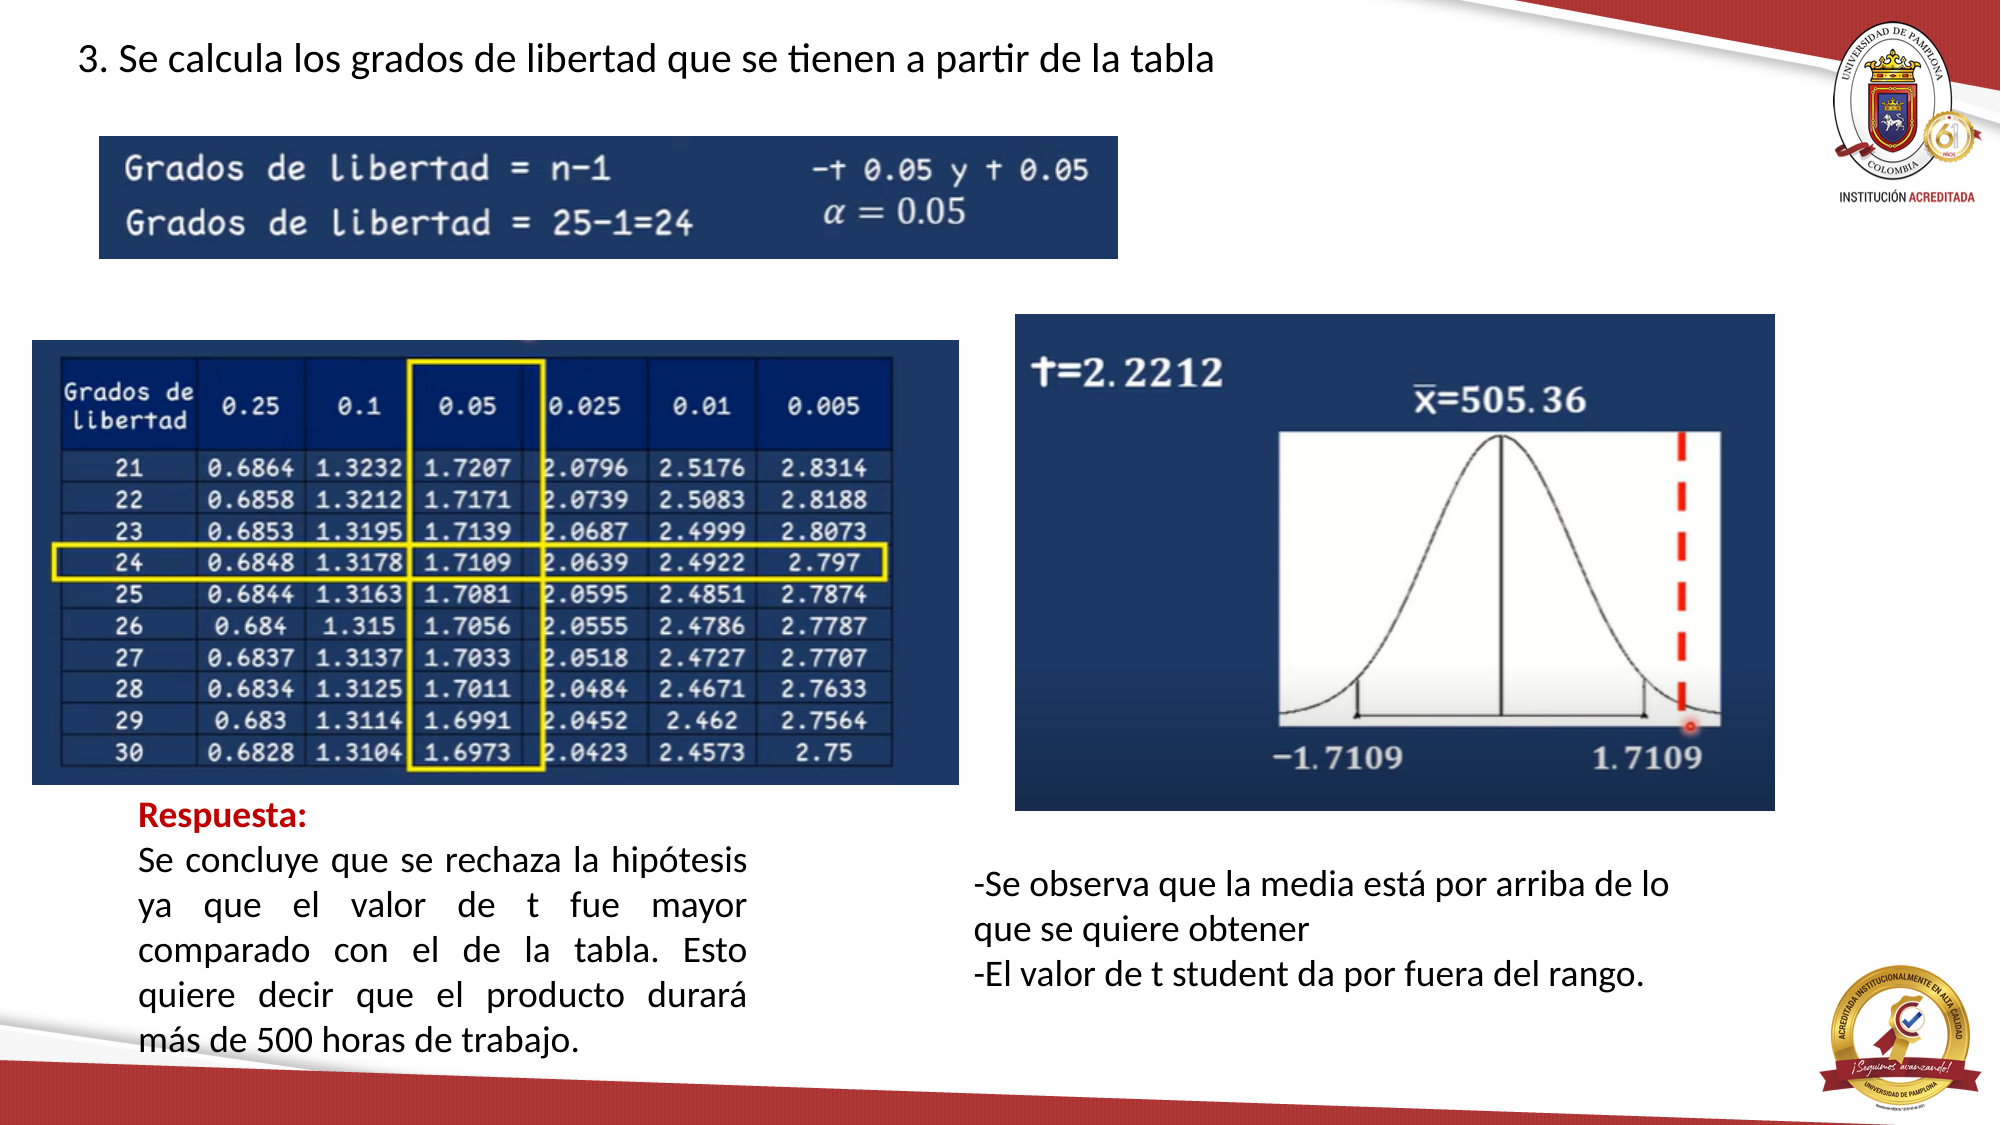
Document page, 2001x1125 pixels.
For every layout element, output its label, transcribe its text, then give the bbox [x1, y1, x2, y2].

text_box Respuesta: Se concluye que se rechaza la hipótesis ya que el valor de t fue mayor comparado con el de la tabla. Esto quiere decir que el producto durará más de 500 horas de trabajo. [123, 785, 763, 1068]
list 3. Se calcula los grados de libertad que se tienen a partir de la tabla [62, 29, 1855, 856]
picture [0, 0, 2000, 1125]
text_box -Se observa que la media está por arriba de lo que se quiere obtener -El valor de t student da por fuera del rango. [958, 851, 1701, 1001]
